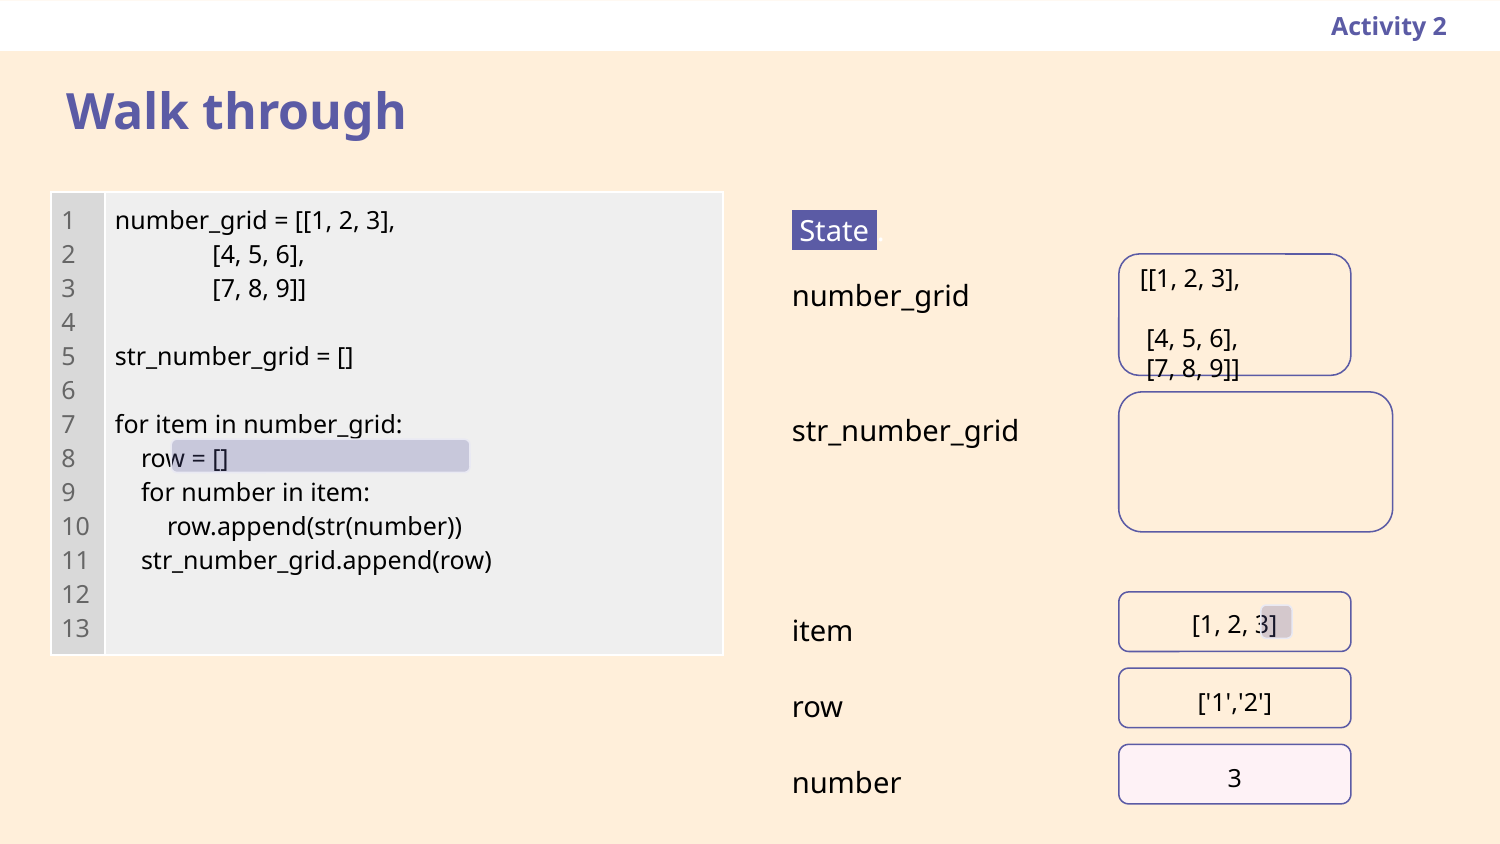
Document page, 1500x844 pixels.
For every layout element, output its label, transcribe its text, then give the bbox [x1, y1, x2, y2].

text_box State . [776, 191, 1126, 252]
text_box row [776, 668, 1099, 728]
text_box [1260, 605, 1293, 639]
text_box str_number_grid [776, 391, 1099, 452]
title Walk through [51, 52, 1449, 167]
text_box number [776, 744, 978, 804]
text_box 3 [1118, 744, 1351, 804]
text_box [1, 2, 3] [1118, 591, 1351, 652]
list [776, 191, 1449, 793]
subtitle Activity 2 [862, 0, 1448, 52]
table_header number_grid = [[1, 2, 3], [4, 5, 6], [7, 8, 9]] str_number_grid = [] for item in number_grid: row = [] for number in item: row.append(str(number)) str_number_grid.append(row) [106, 193, 722, 654]
text_box [[1, 2, 3], [4, 5, 6], [7, 8, 9]] [1118, 253, 1351, 376]
text_box ['1','2'] [1118, 668, 1351, 728]
text_box number_grid [776, 257, 1099, 317]
text_box [1118, 391, 1393, 532]
text_box [171, 439, 471, 473]
table_header 1 2 3 4 5 6 7 8 9 10 11 12 13 [52, 193, 104, 654]
text_box item [776, 592, 1099, 652]
